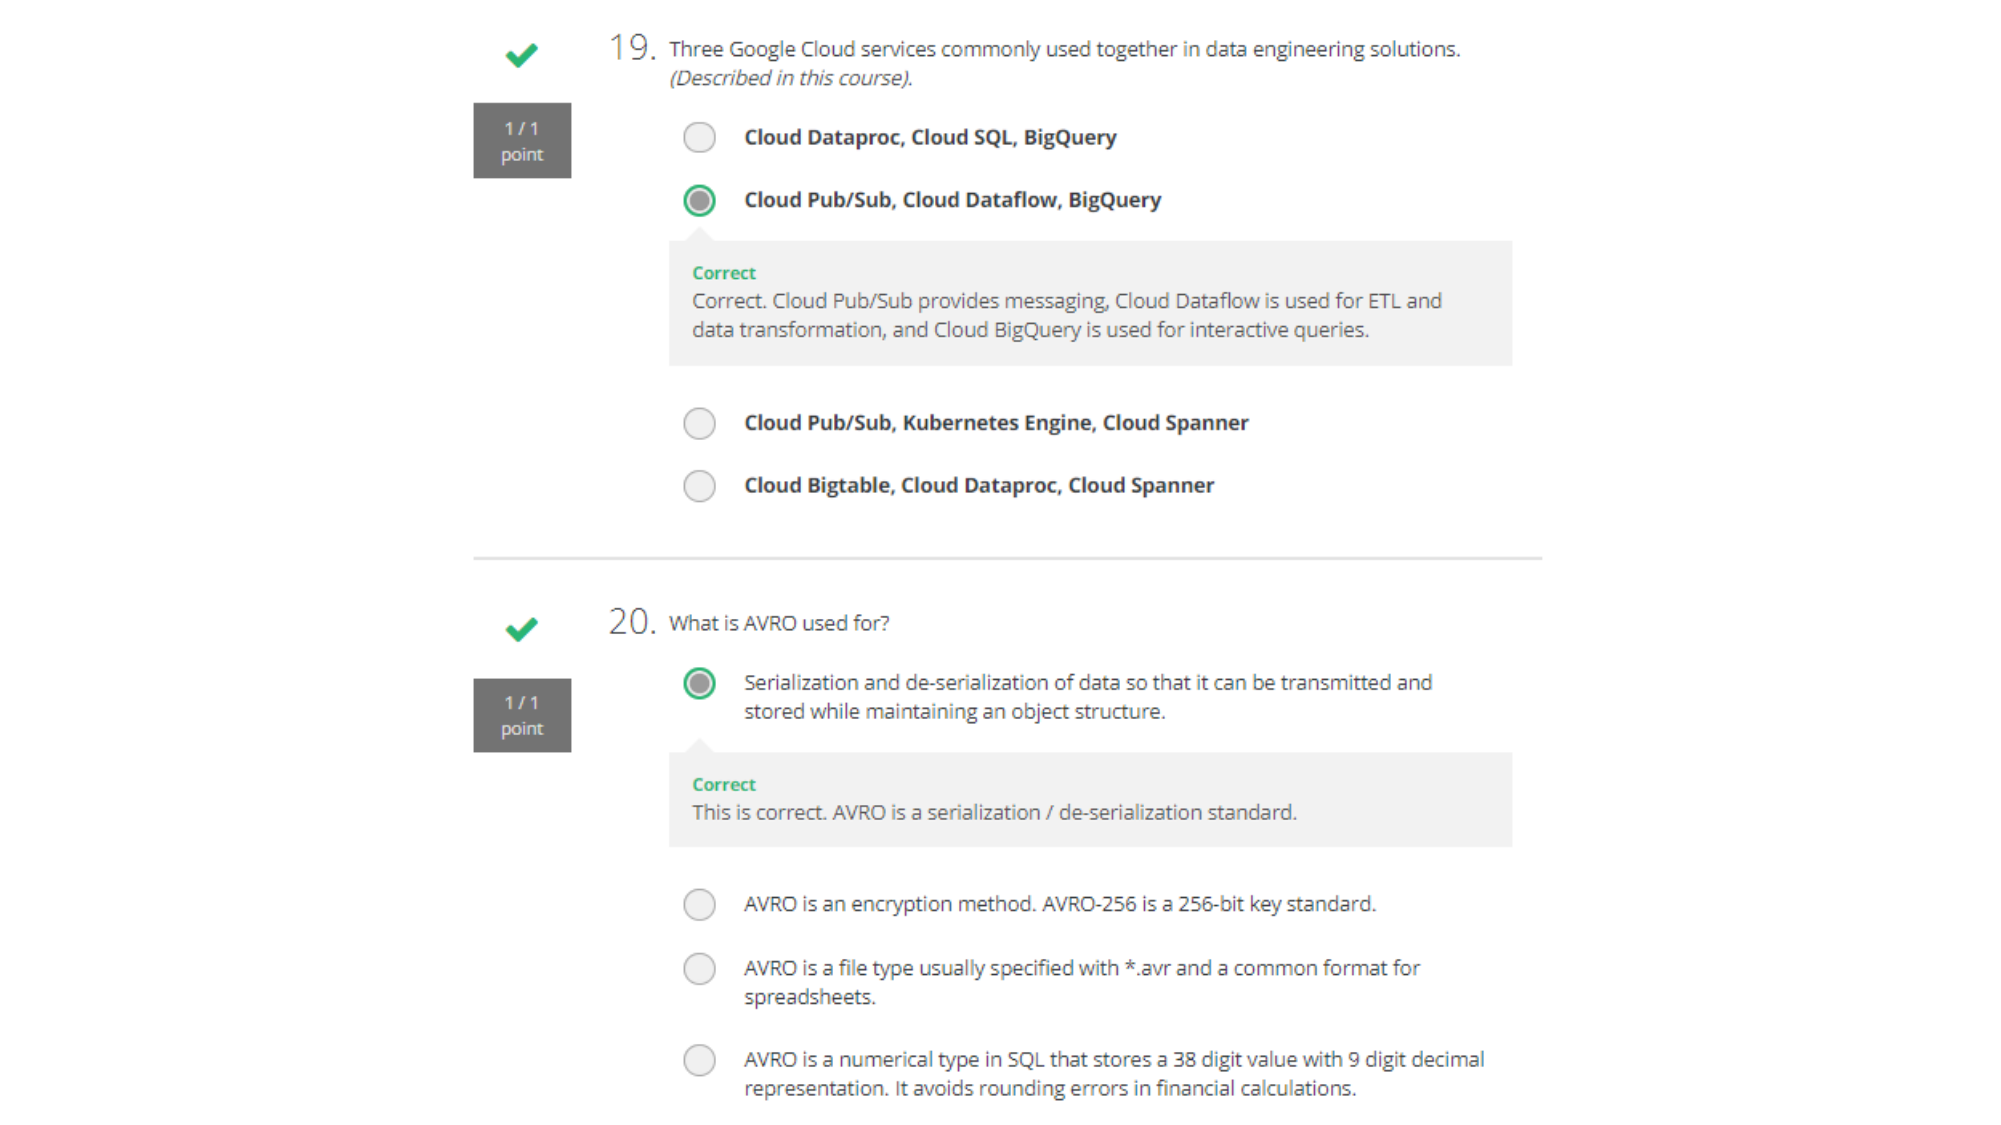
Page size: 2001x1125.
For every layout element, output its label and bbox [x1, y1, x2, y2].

picture [457, 0, 1543, 1125]
